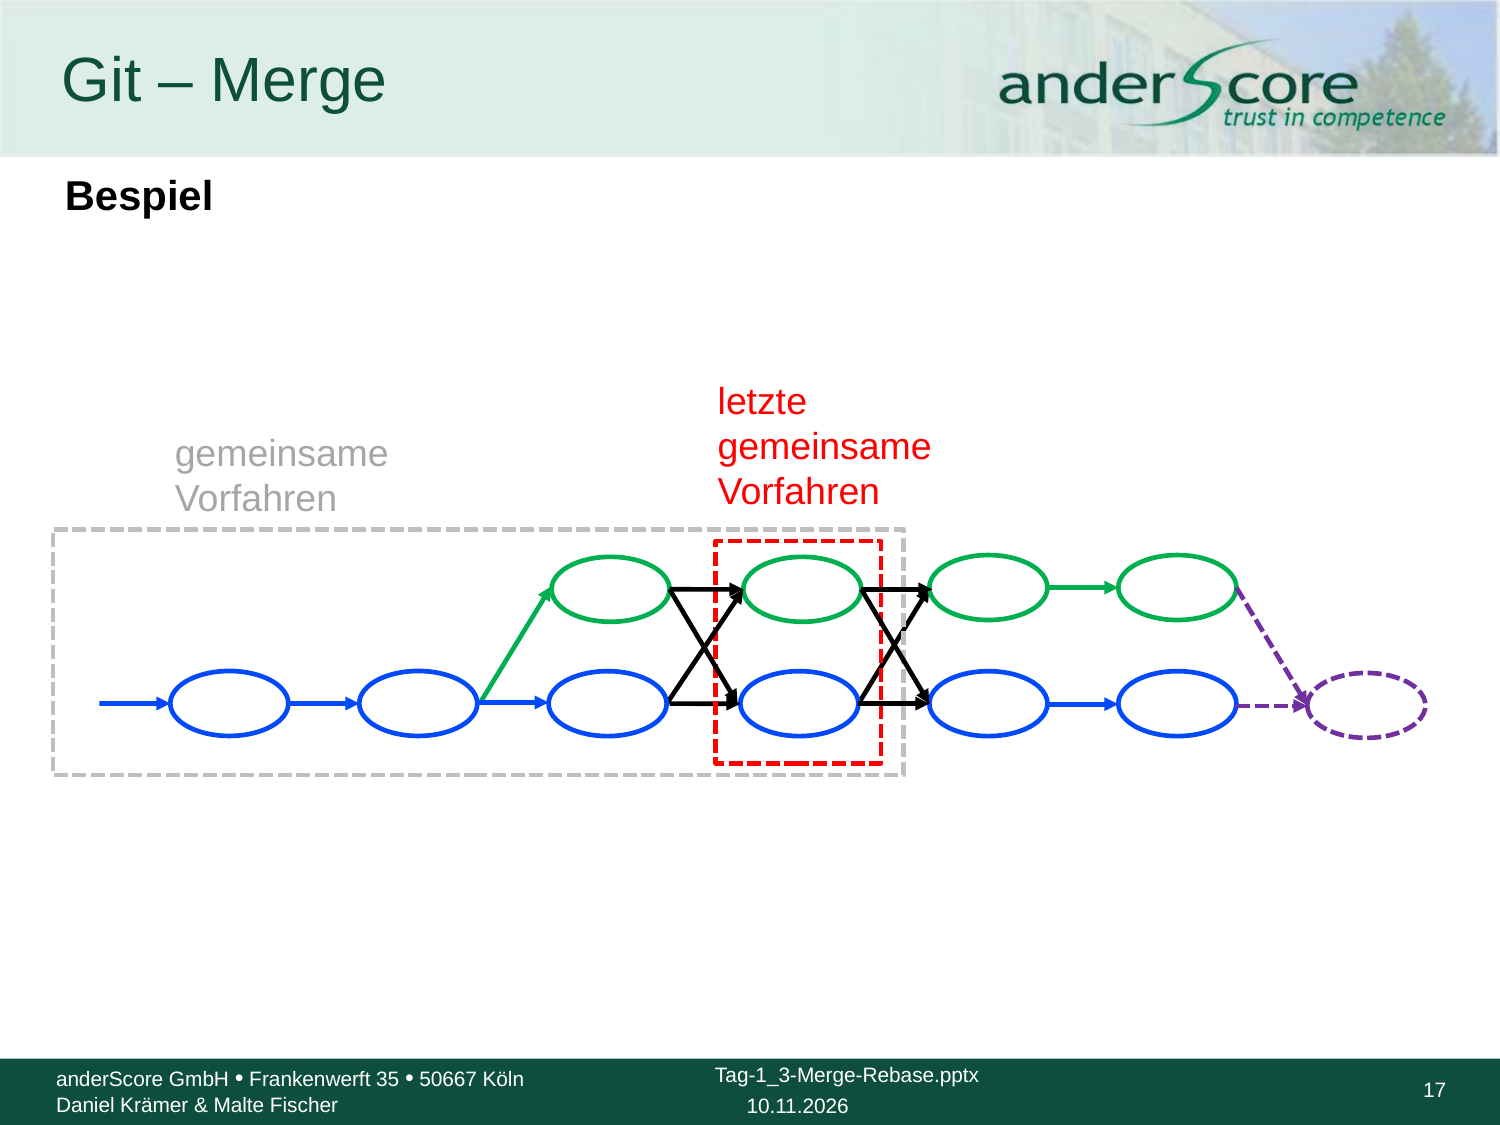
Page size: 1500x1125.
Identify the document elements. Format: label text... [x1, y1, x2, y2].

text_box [1236, 587, 1308, 706]
list Bespiel [49, 160, 1447, 226]
text_box [1118, 555, 1237, 621]
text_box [480, 586, 552, 703]
picture [0, 0, 1500, 157]
text_box [1309, 672, 1426, 738]
text_box [552, 556, 670, 622]
text_box [929, 555, 1048, 621]
text_box [53, 529, 904, 776]
text_box [1118, 671, 1234, 737]
text_box gemeinsame Vorfahren [160, 422, 441, 527]
title Git – Merge [46, 23, 975, 140]
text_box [861, 596, 930, 703]
text_box [931, 671, 1048, 737]
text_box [669, 596, 738, 704]
text_box [549, 671, 665, 737]
text_box letzte gemeinsame Vorfahren [702, 369, 984, 520]
text_box [743, 556, 861, 622]
